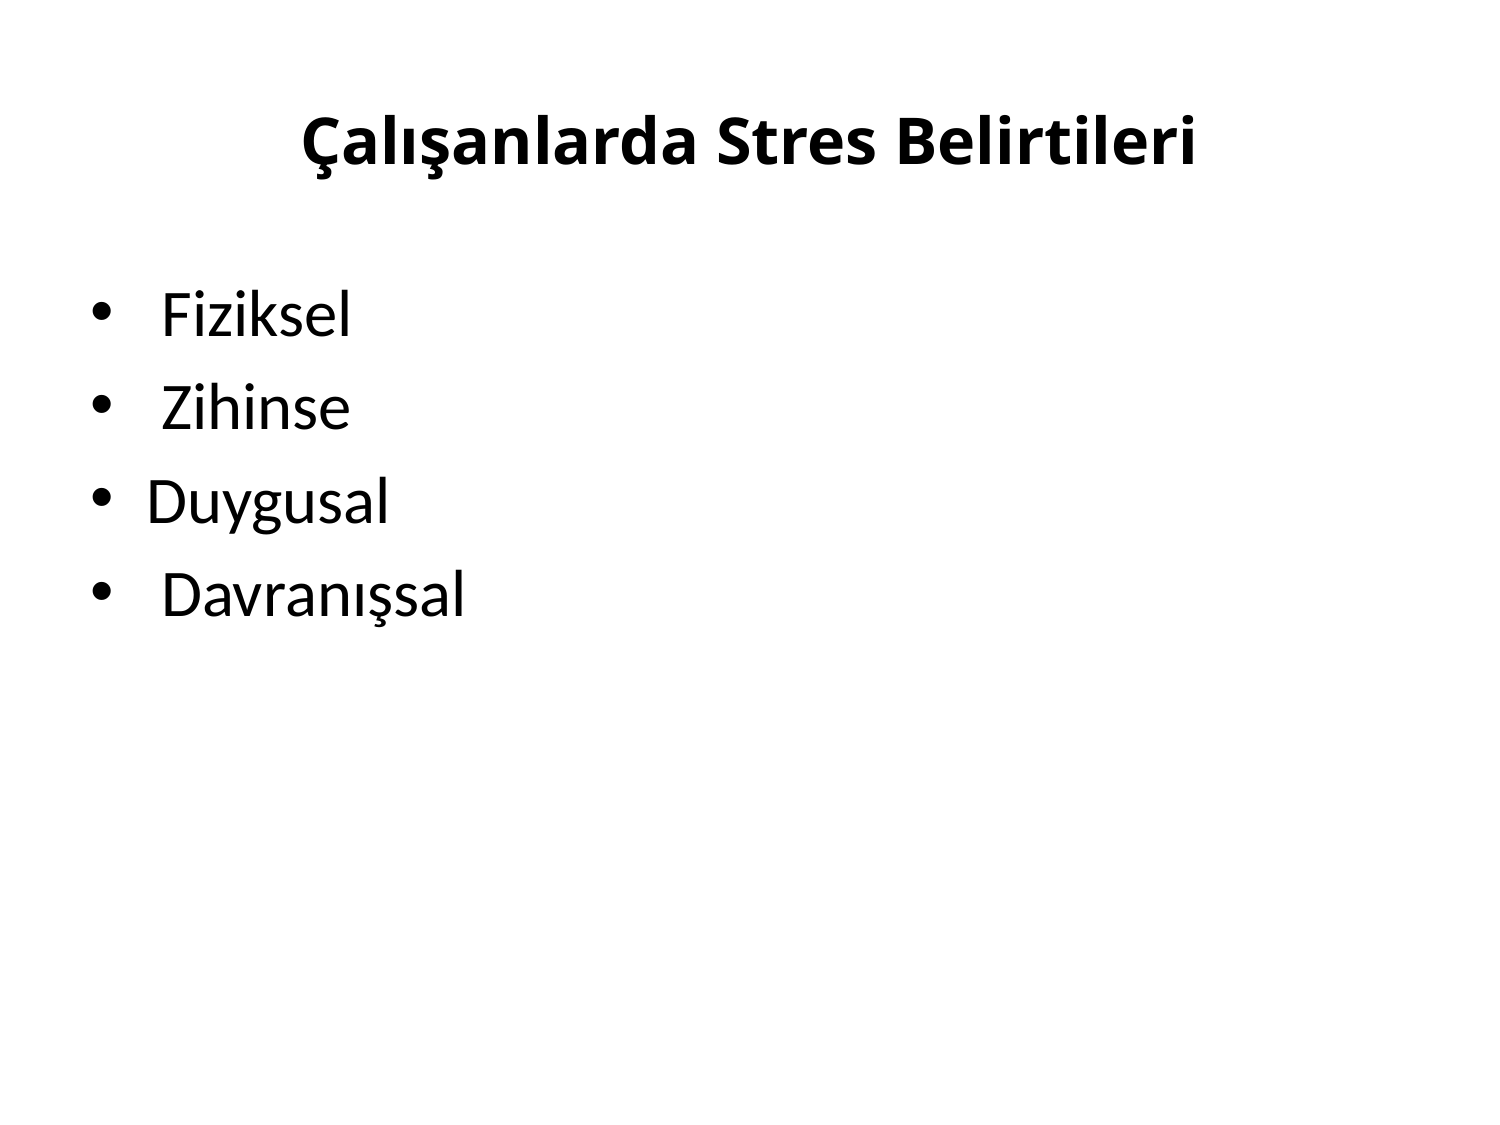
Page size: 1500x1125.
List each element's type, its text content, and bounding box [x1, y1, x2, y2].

list Fiziksel Zihinse Duygusal Davranışsal [75, 262, 1425, 1005]
title Çalışanlarda Stres Belirtileri [75, 45, 1425, 233]
